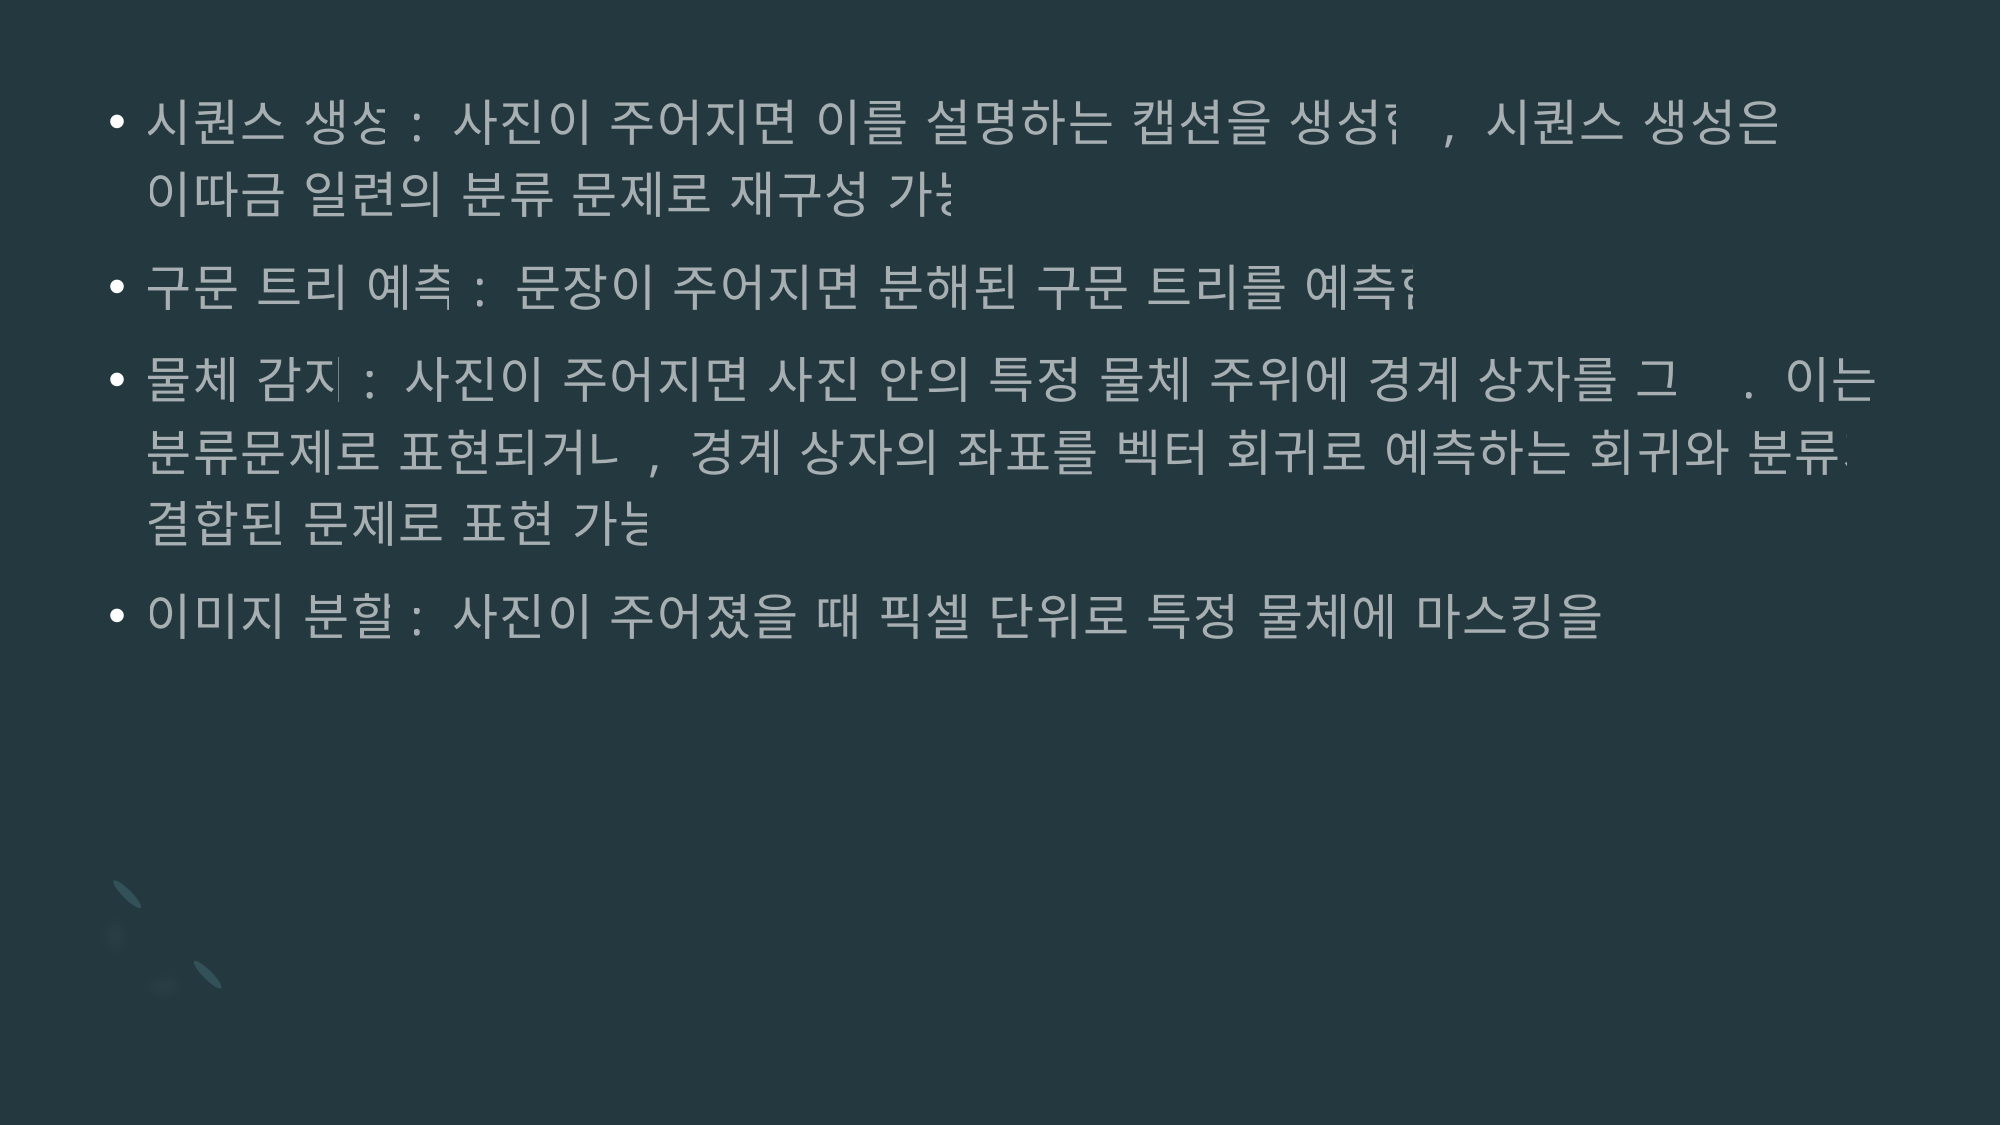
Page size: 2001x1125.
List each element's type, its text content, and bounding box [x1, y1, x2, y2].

list 시퀀스 생성: 사진이 주어지면 이를 설명하는 캡션을 생성함, 시퀀스 생성은 이따금 일련의 분류 문제로 재구성 가능 구문 트리 예측: 문장이 주어지면 분해된 구문 트리를 예측함 물체 감지: 사진이 주어지면 사진 안의 특정 물체 주위에 경계 상자를 그림. 이는 분류문제로 표현되거나, 경계 상자의 좌표를 벡터 회귀로 예측하는 회귀와 분류가 결합된 문제로 표현 가능 이미지 분할: 사진이 주어졌을 때 픽셀 단위로 특정 물체에 마스킹을 함 [90, 61, 1910, 1000]
